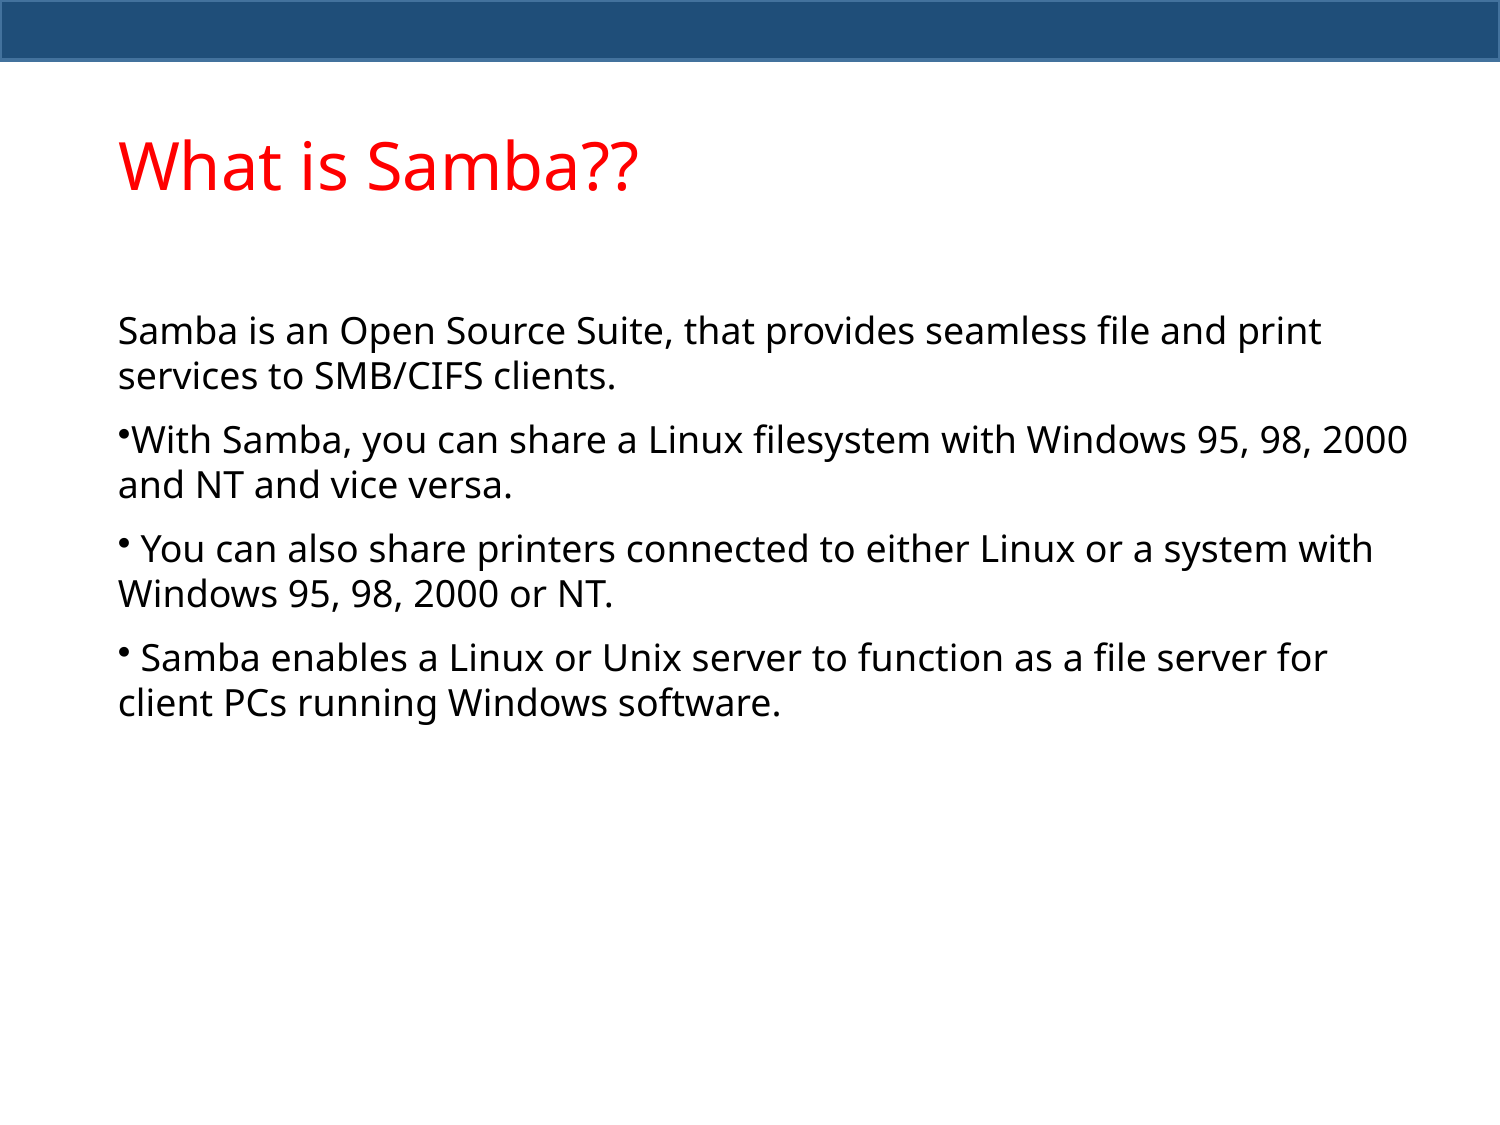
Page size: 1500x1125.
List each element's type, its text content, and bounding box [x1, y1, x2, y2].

title What is Samba?? [103, 59, 1397, 278]
text_box Samba is an Open Source Suite, that provides seamless file and print services to SMB/CIFS clients. With Samba, you can share a Linux filesystem with Windows 95, 98, 2000 and NT and vice versa. You can also share printers connected to either Linux or a system with Windows 95, 98, 2000 or NT. Samba enables a Linux or Unix server to function as a file server for client PCs running Windows software. [103, 299, 1441, 731]
